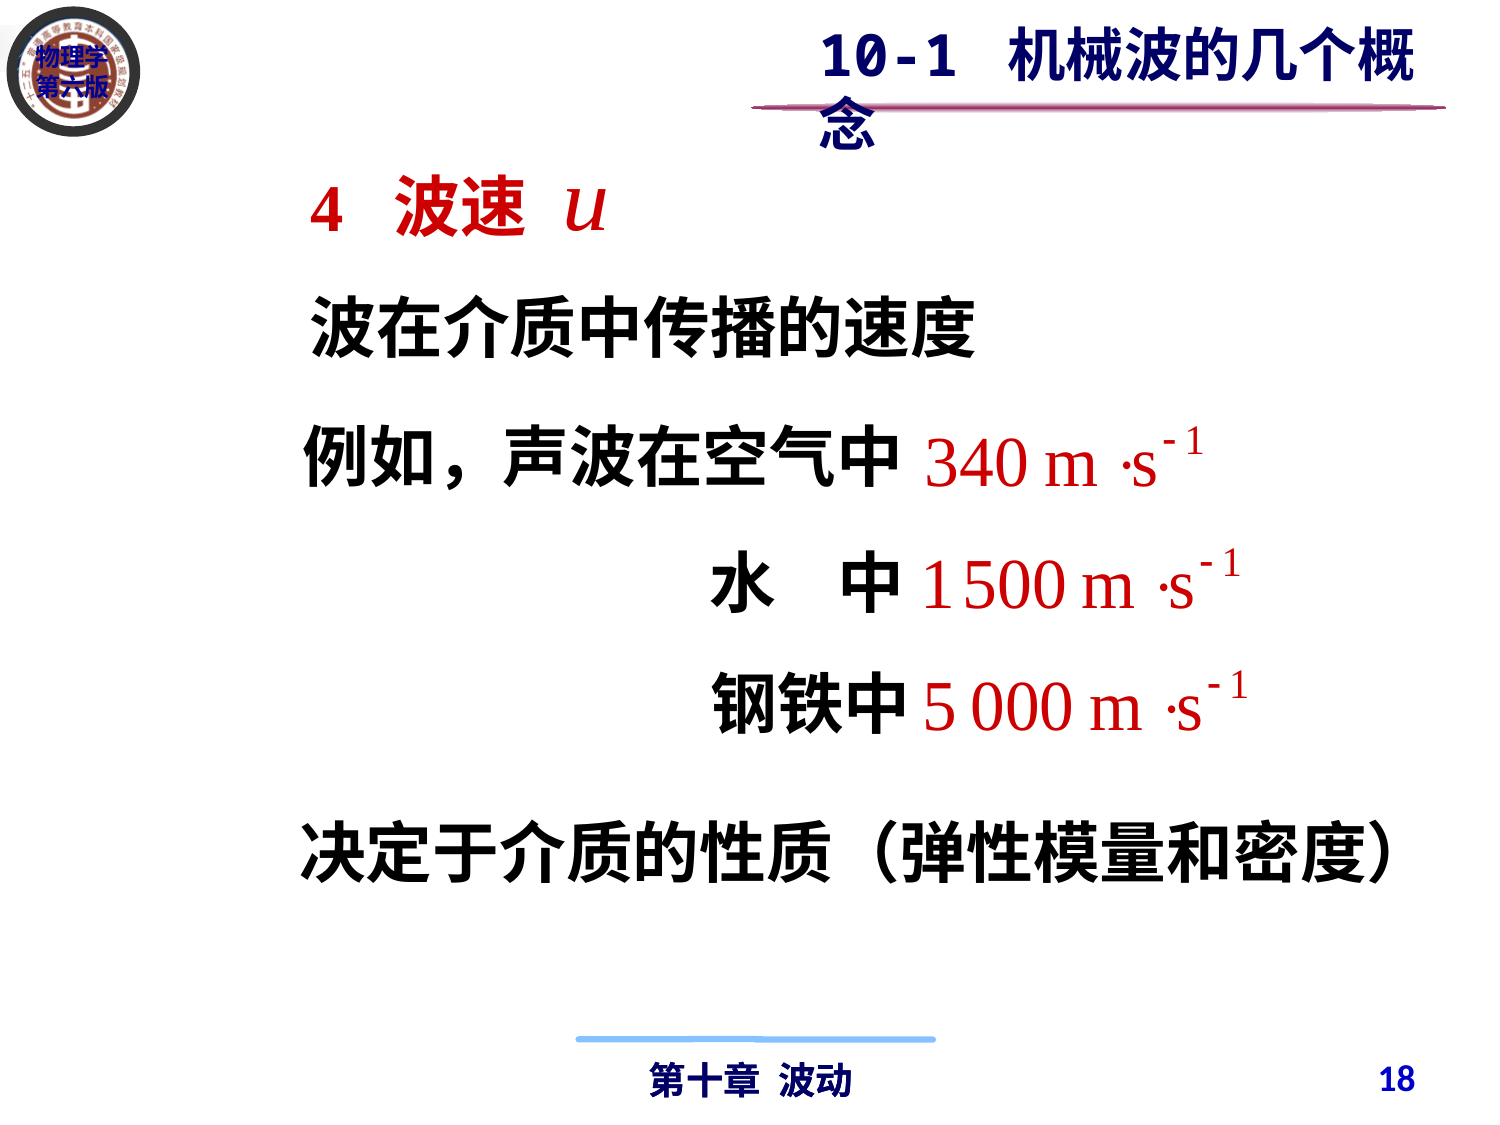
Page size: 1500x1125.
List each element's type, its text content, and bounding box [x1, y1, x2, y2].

text_box 波在介质中传播的速度 [161, 278, 1084, 373]
text_box 决定于介质的性质（弹性模量和密度） [151, 803, 1467, 898]
text_box [751, 104, 803, 111]
text_box 10-1 机械波的几个概念 [803, 10, 1484, 166]
picture [17, 17, 129, 126]
text_box 4 波速 [295, 157, 603, 252]
slide_number 18 [1080, 1046, 1431, 1107]
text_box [551, 171, 622, 248]
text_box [152, 406, 1258, 756]
